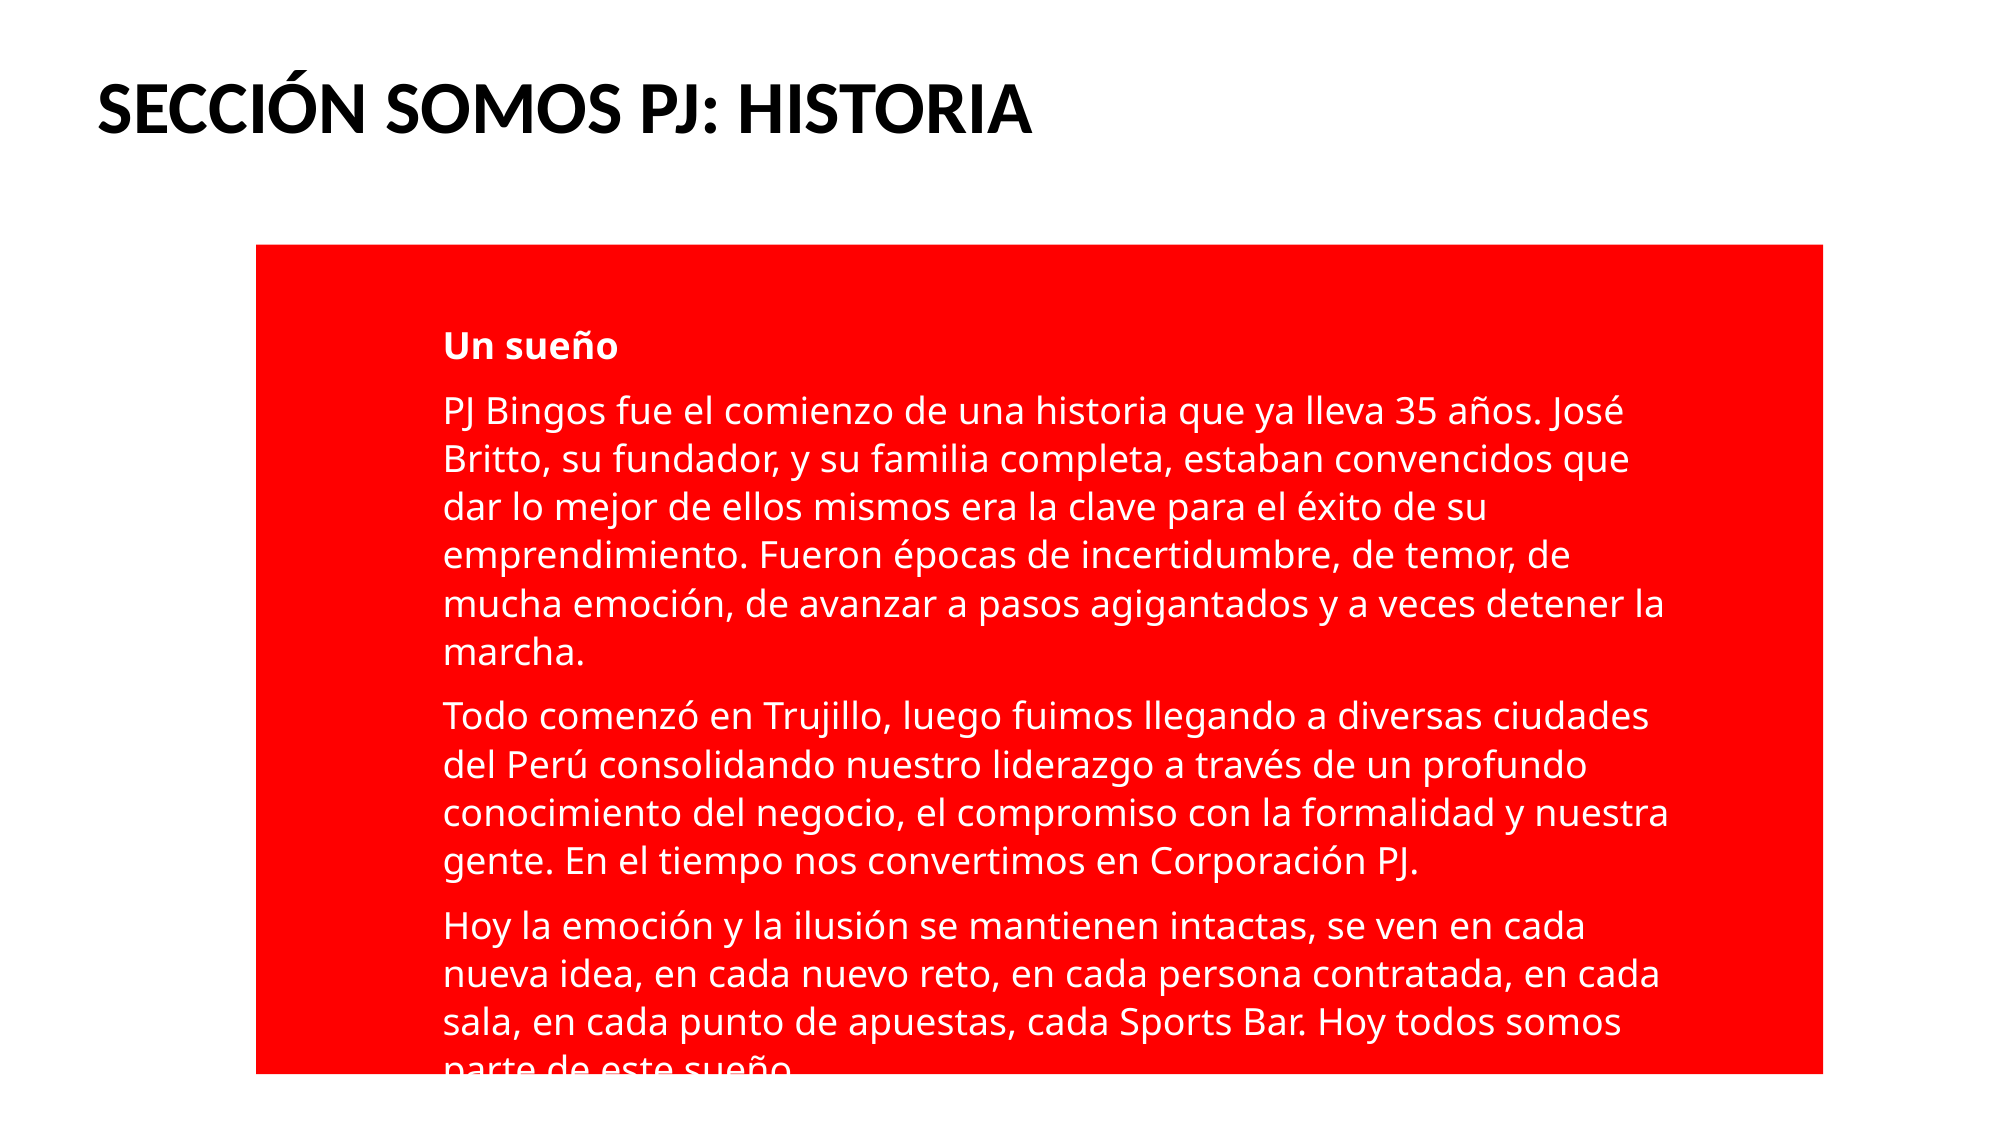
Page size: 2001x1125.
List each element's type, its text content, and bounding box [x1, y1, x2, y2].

text_box SECCIÓN SOMOS PJ: HISTORIA [83, 50, 1263, 156]
text_box [255, 244, 1824, 1075]
text_box Un sueño PJ Bingos fue el comienzo de una historia que ya lleva 35 años. José Britto, su fundador, y su familia completa, estaban convencidos que dar lo mejor de ellos mismos era la clave para el éxito de su emprendimiento. Fueron épocas de incertidumbre, de temor, de mucha emoción, de avanzar a pasos agigantados y a veces detener la marcha. Todo comenzó en Trujillo, luego fuimos llegando a diversas ciudades del Perú consolidando nuestro liderazgo a través de un profundo conocimiento del negocio, el compromiso con la formalidad y nuestra gente. En el tiempo nos convertimos en Corporación PJ. Hoy la emoción y la ilusión se mantienen intactas, se ven en cada nueva idea, en cada nuevo reto, en cada persona contratada, en cada sala, en cada punto de apuestas, cada Sports Bar. Hoy todos somos parte de este sueño. [427, 311, 1704, 1099]
